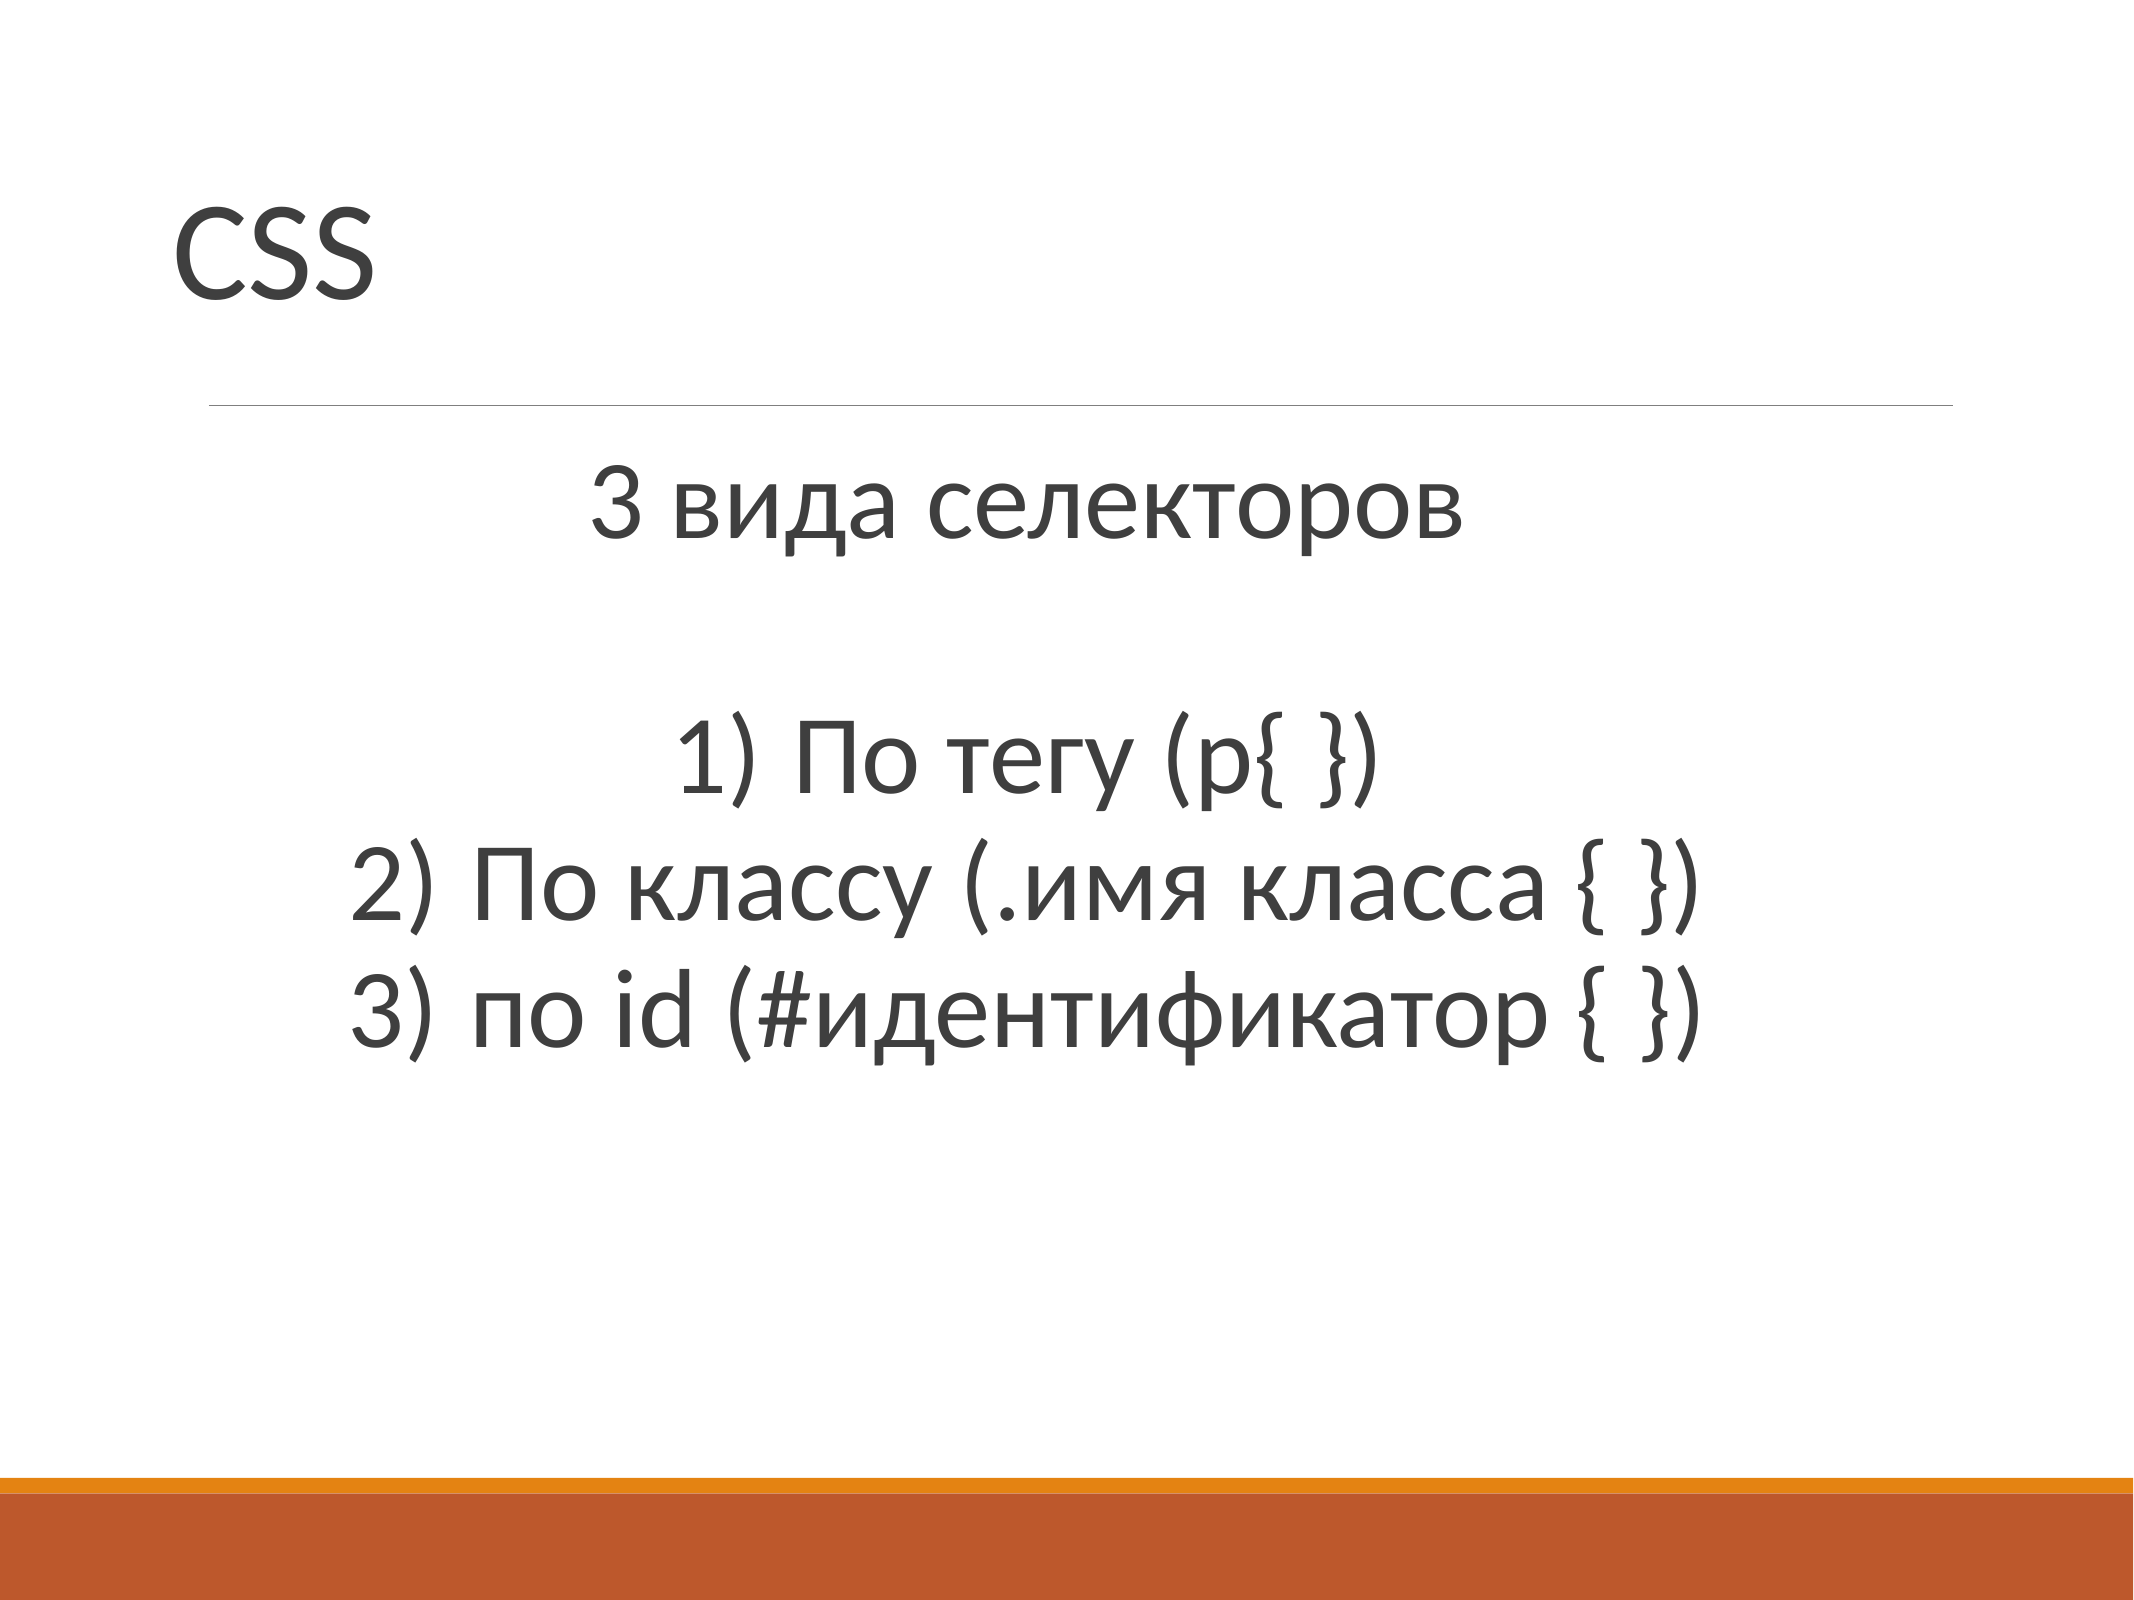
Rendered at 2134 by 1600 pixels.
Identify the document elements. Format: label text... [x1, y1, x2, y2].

list 3 вида селекторов По тегу (p{ }) По классу (.имя класса { }) по id (#идентификатор { }) [168, 433, 1886, 620]
title CSS [157, 103, 1874, 337]
